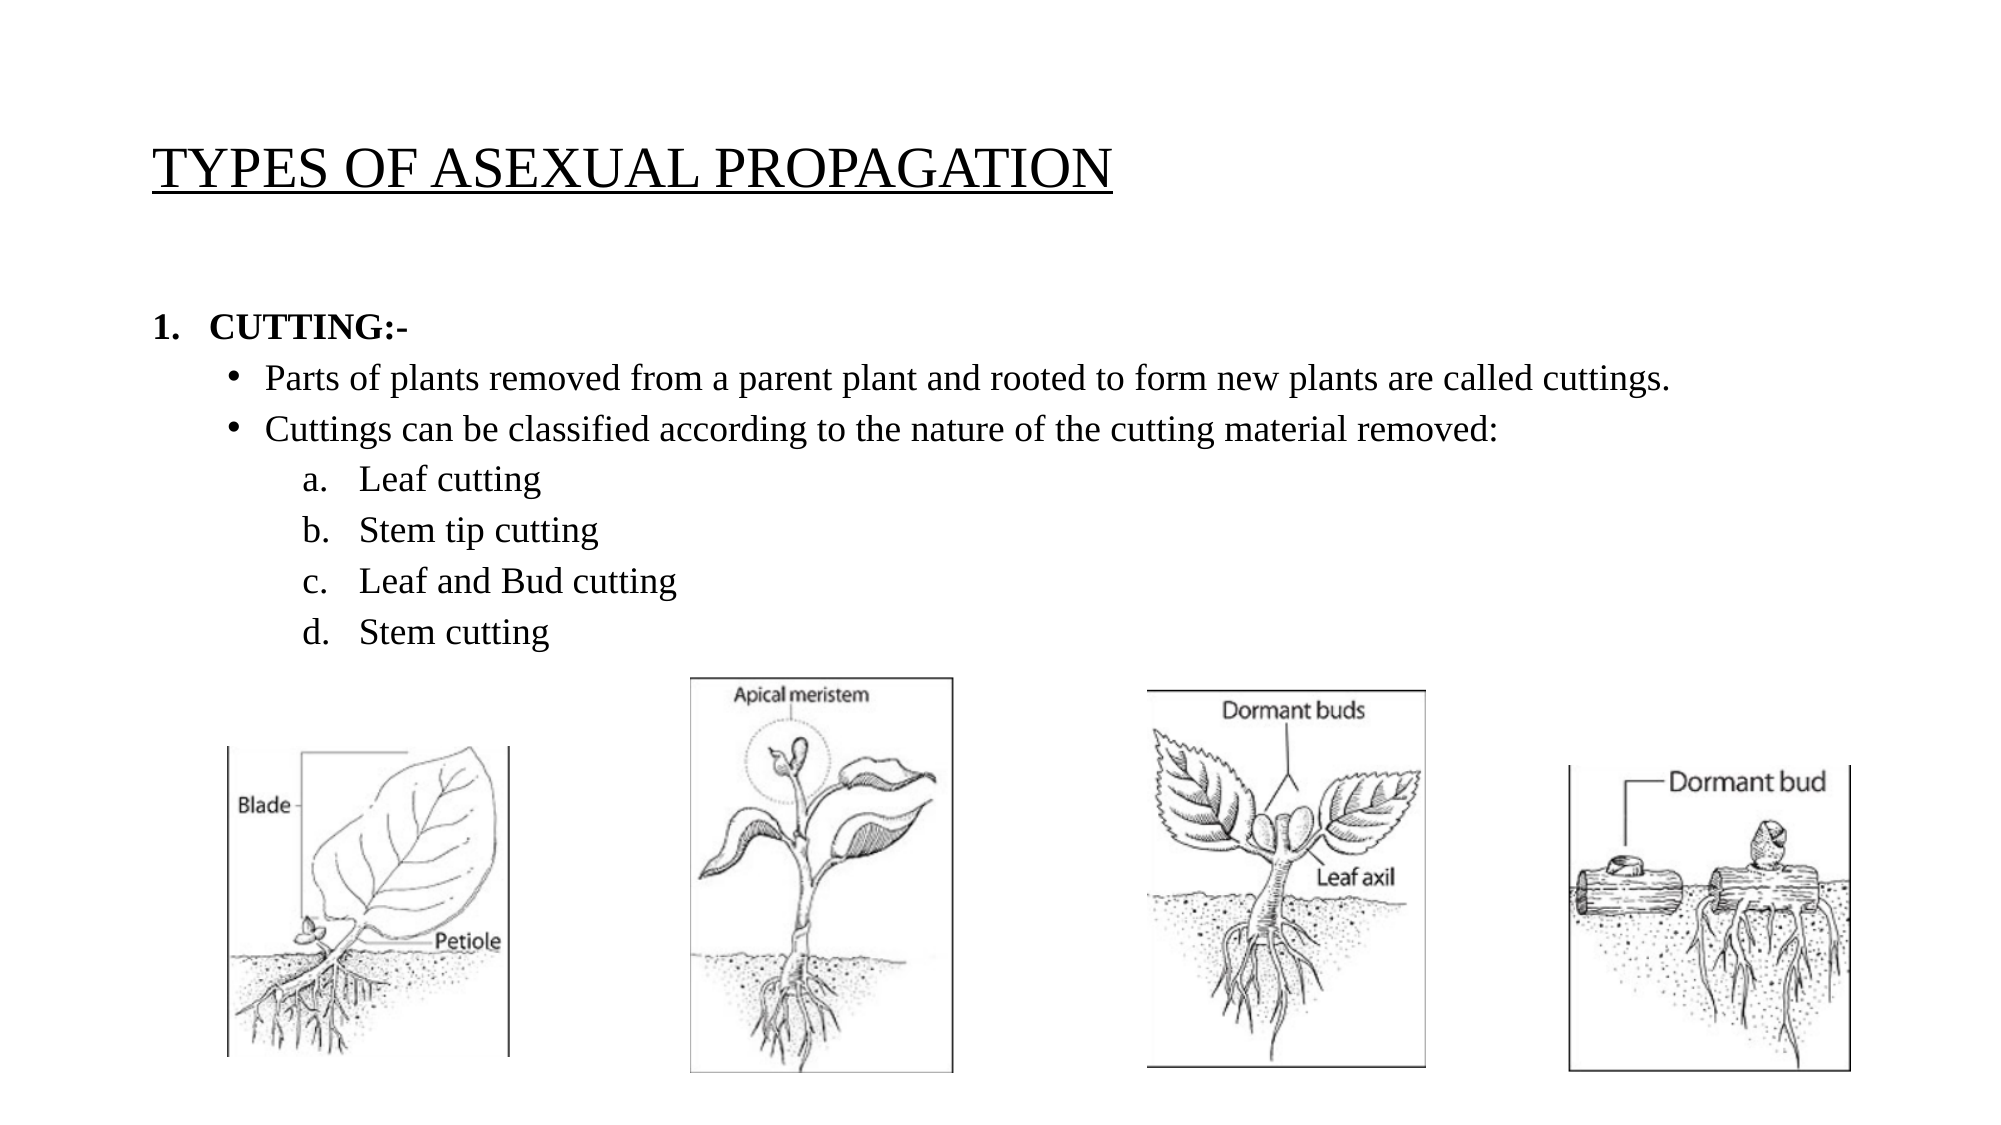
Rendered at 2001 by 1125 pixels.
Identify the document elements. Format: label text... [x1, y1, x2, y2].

title TYPES OF ASEXUAL PROPAGATION [137, 59, 1863, 278]
picture [1565, 765, 1851, 1073]
picture [690, 674, 957, 1073]
picture [1147, 680, 1426, 1073]
list CUTTING:- Parts of plants removed from a parent plant and rooted to form new plants are called cuttings. Cuttings can be classified according to the nature of the cutting material removed: Leaf cutting Stem tip cutting Leaf and Bud cutting Stem cutting [137, 299, 1888, 1102]
picture [226, 746, 511, 1057]
